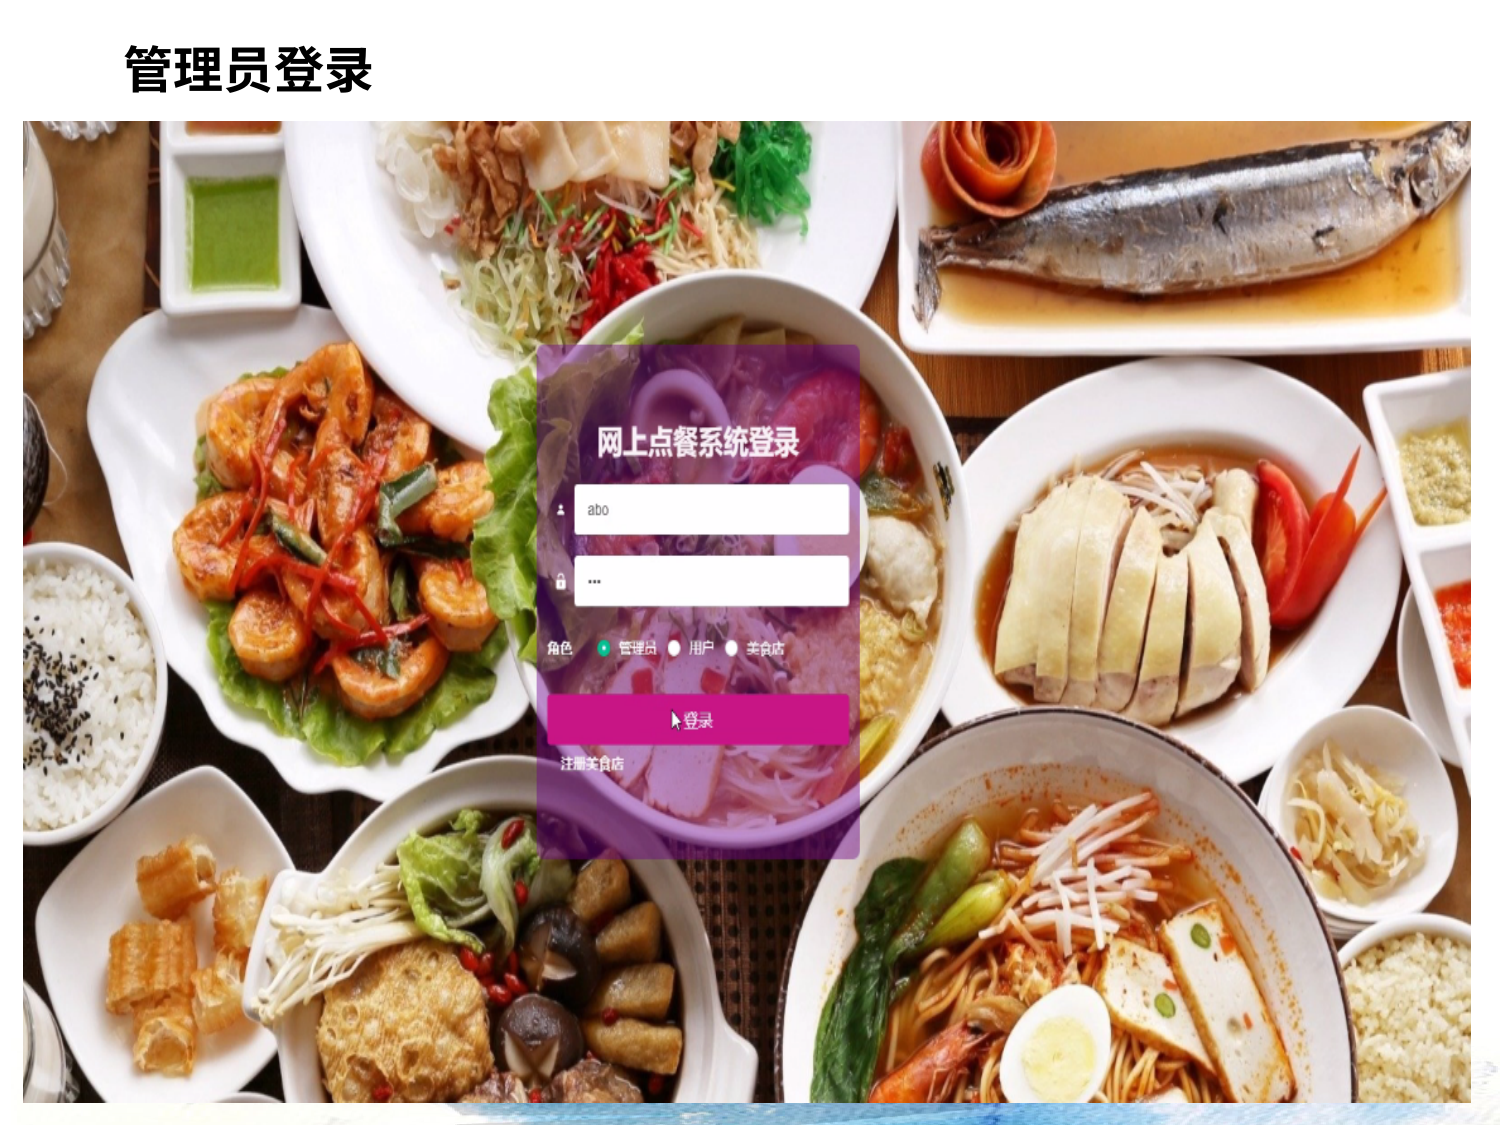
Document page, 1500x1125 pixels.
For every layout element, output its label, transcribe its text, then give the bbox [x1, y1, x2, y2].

picture [11, 121, 1500, 1125]
text_box 管理员登录 [74, 31, 1247, 119]
